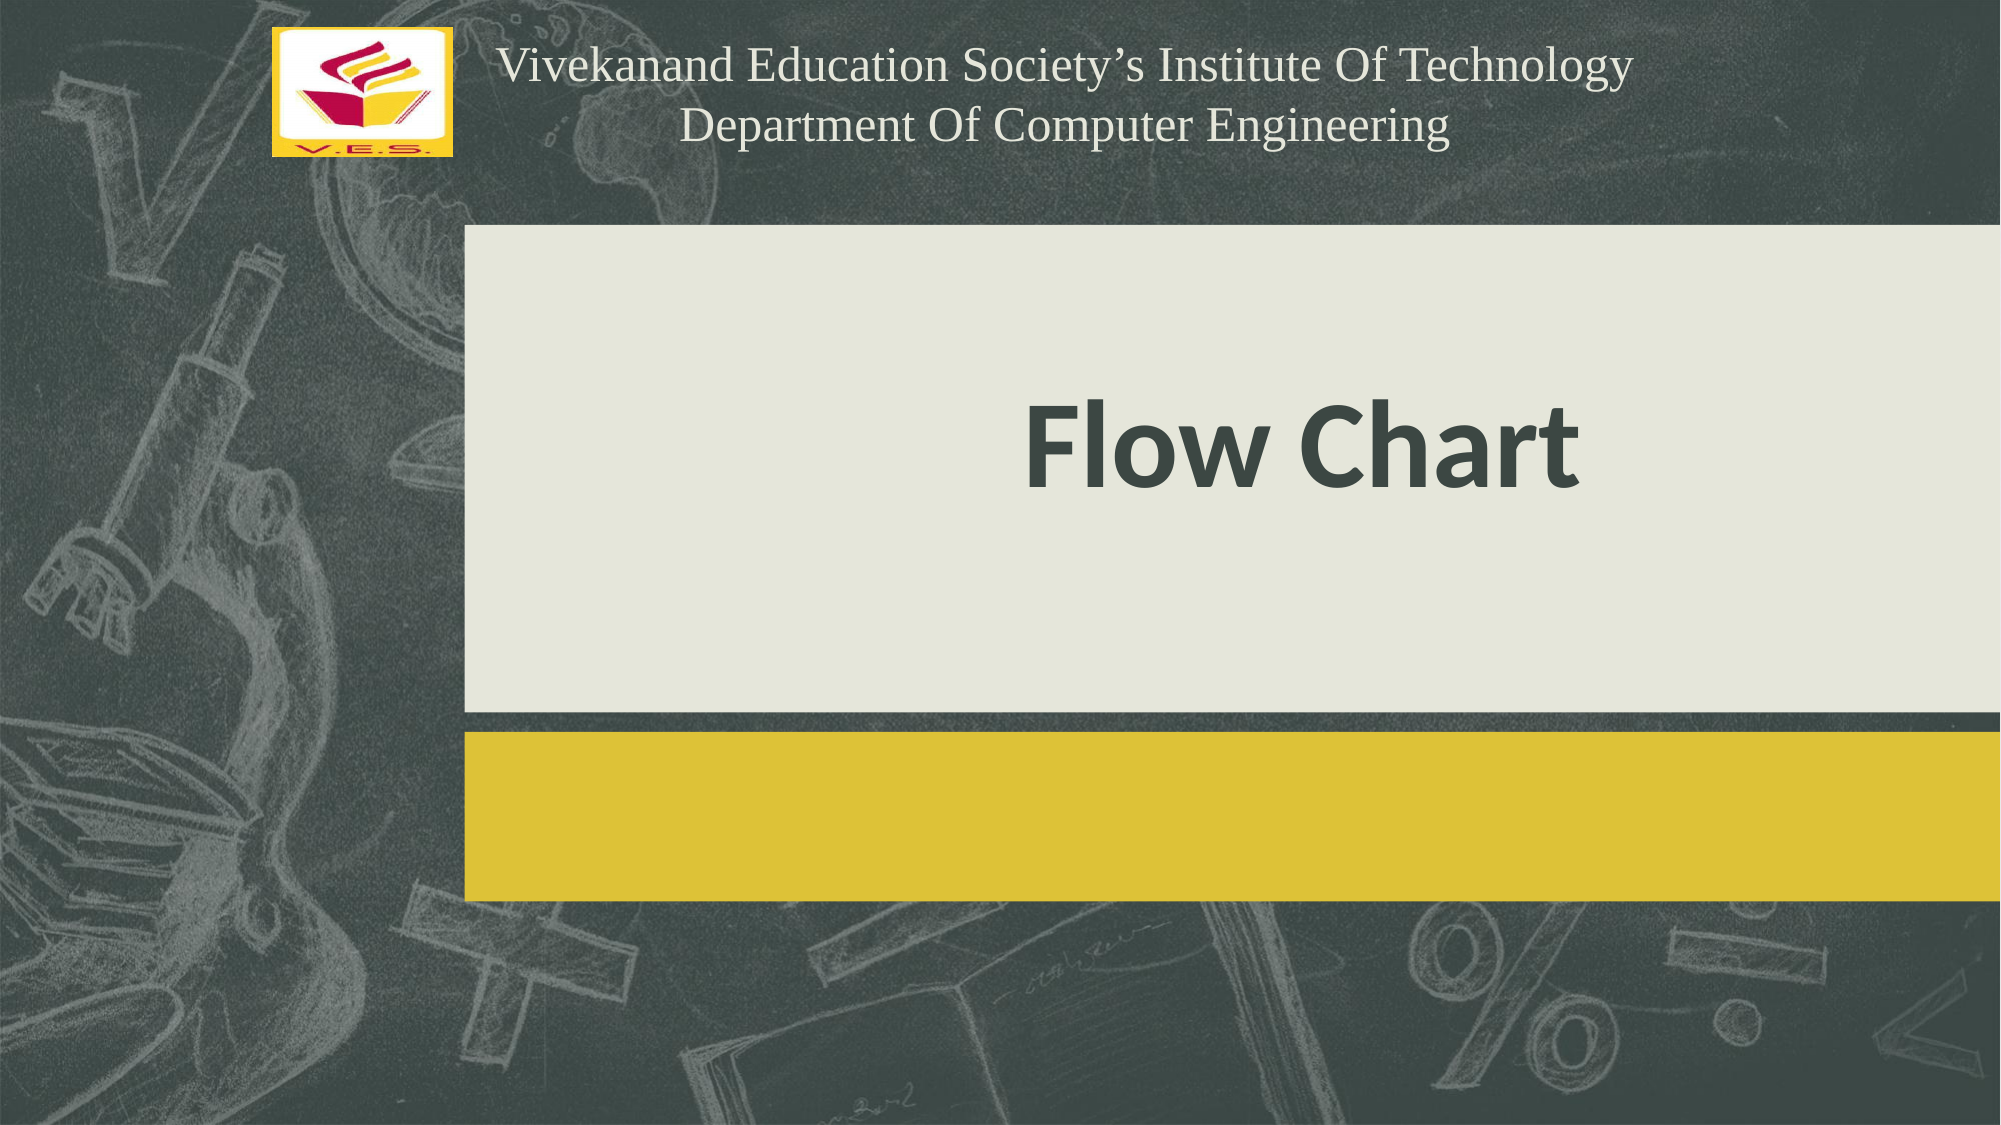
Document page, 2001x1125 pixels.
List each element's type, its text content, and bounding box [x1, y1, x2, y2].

picture [0, 0, 2001, 1125]
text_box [271, 23, 1655, 161]
title Flow Chart [605, 233, 2000, 522]
